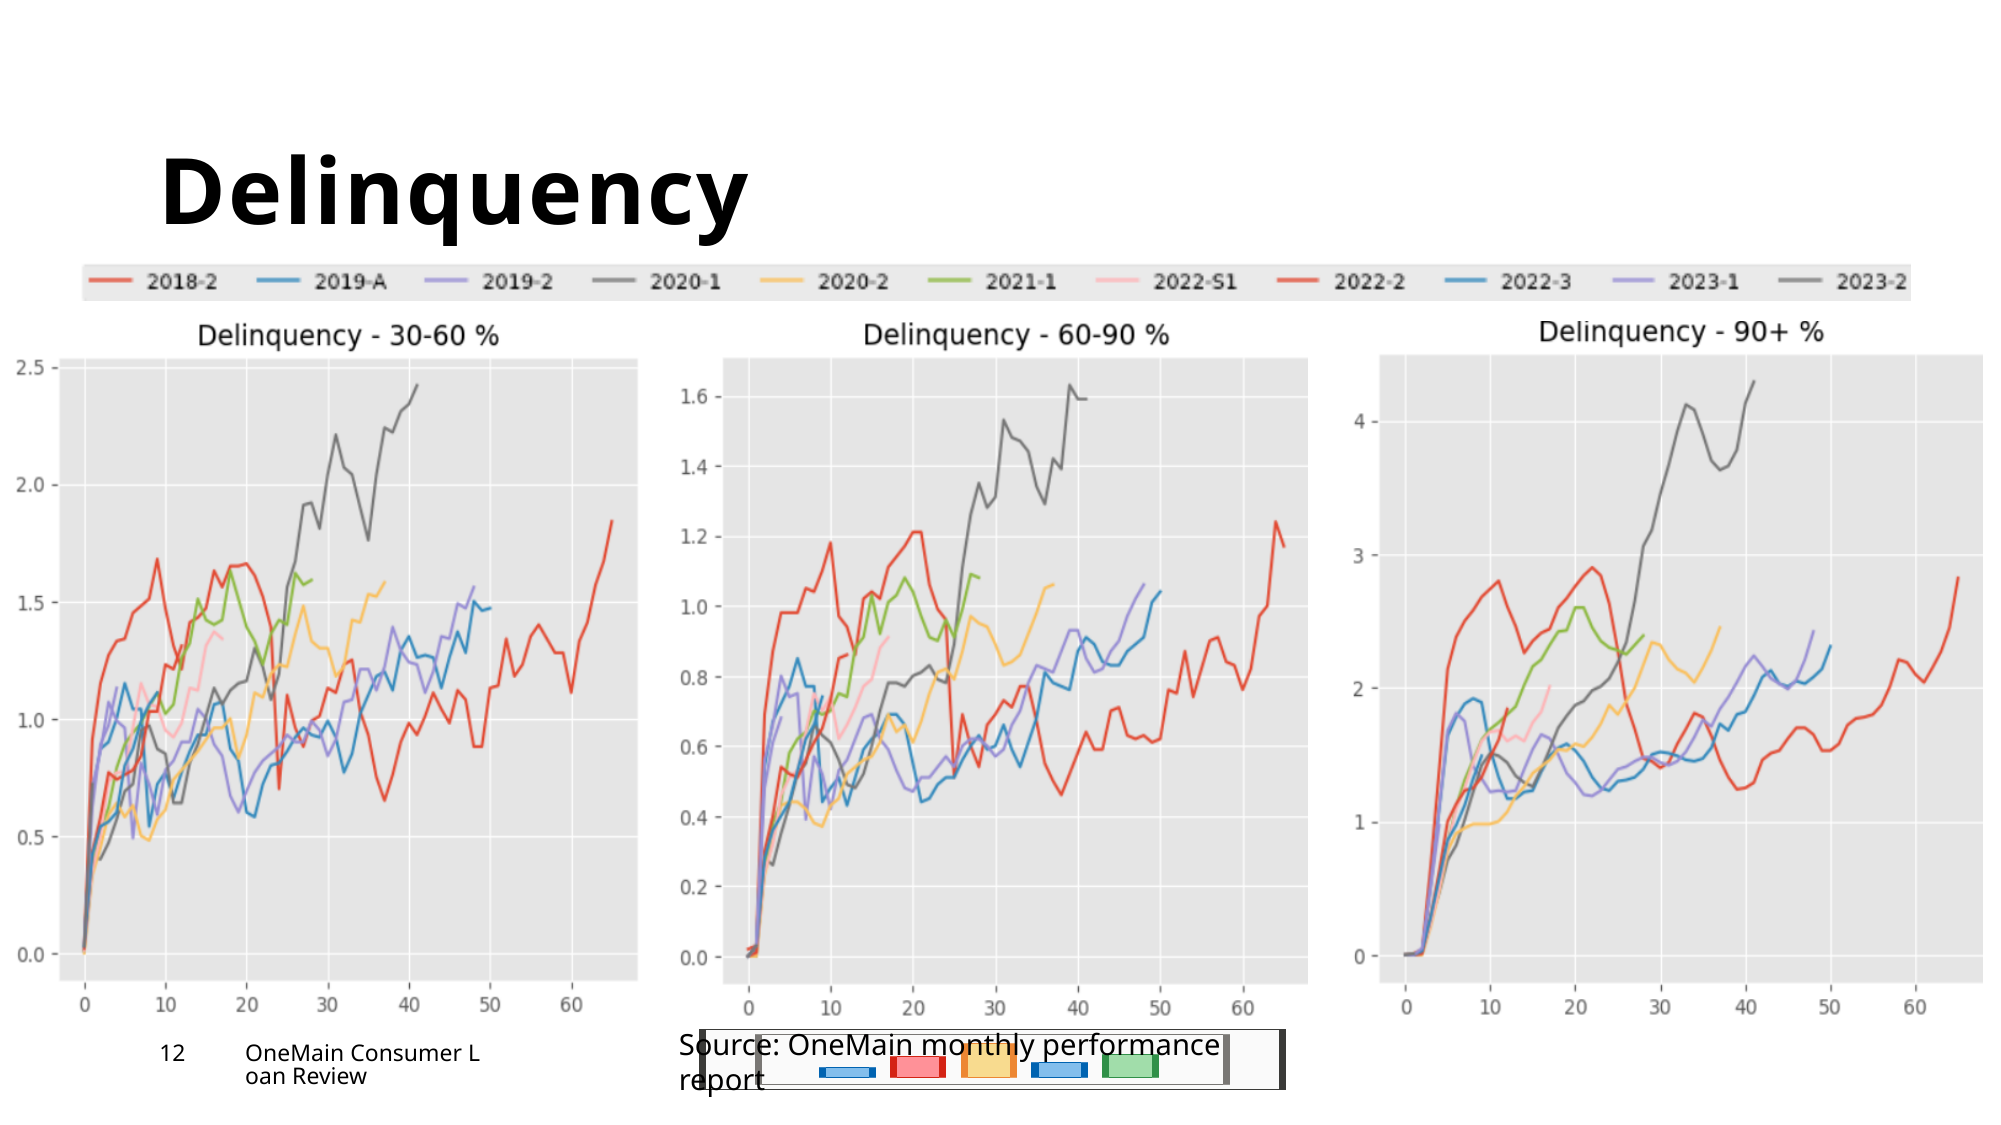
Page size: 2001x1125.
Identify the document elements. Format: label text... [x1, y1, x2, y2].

picture [12, 317, 643, 1018]
picture [678, 322, 1308, 1018]
text_box Source: OneMain monthly performance report [678, 1026, 1308, 1092]
footer OneMain Consumer Loan Review [246, 1038, 491, 1080]
picture [76, 256, 1911, 301]
picture [1353, 321, 1983, 1018]
title Delinquency [158, 144, 969, 245]
slide_number 12 [159, 1038, 246, 1080]
